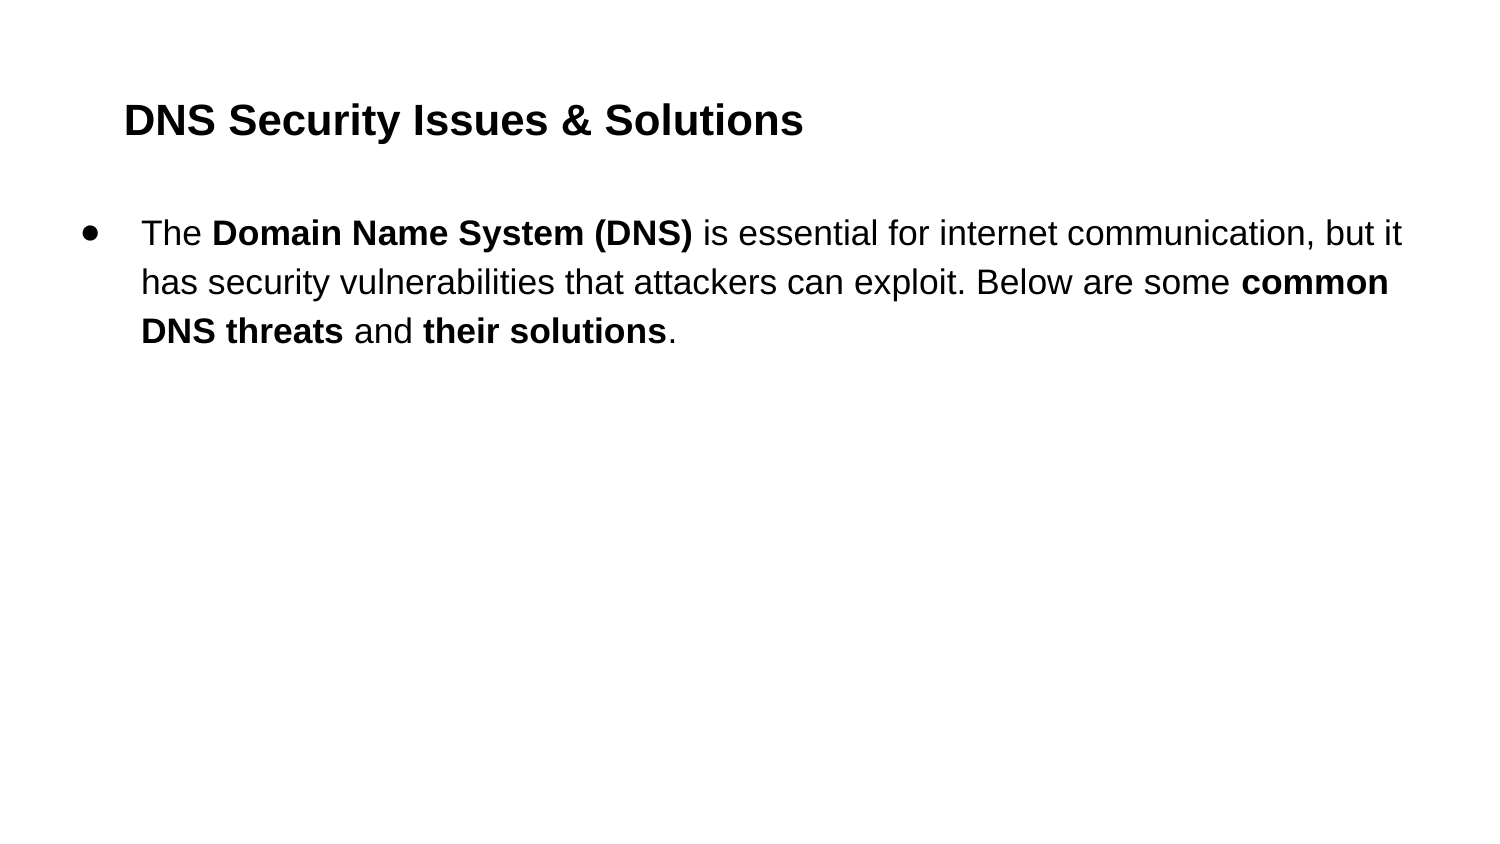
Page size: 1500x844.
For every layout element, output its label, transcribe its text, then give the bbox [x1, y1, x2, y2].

list The Domain Name System (DNS) is essential for internet communication, but it has security vulnerabilities that attackers can exploit. Below are some common DNS threats and their solutions. [51, 189, 1449, 750]
title DNS Security Issues & Solutions [109, 68, 1391, 163]
